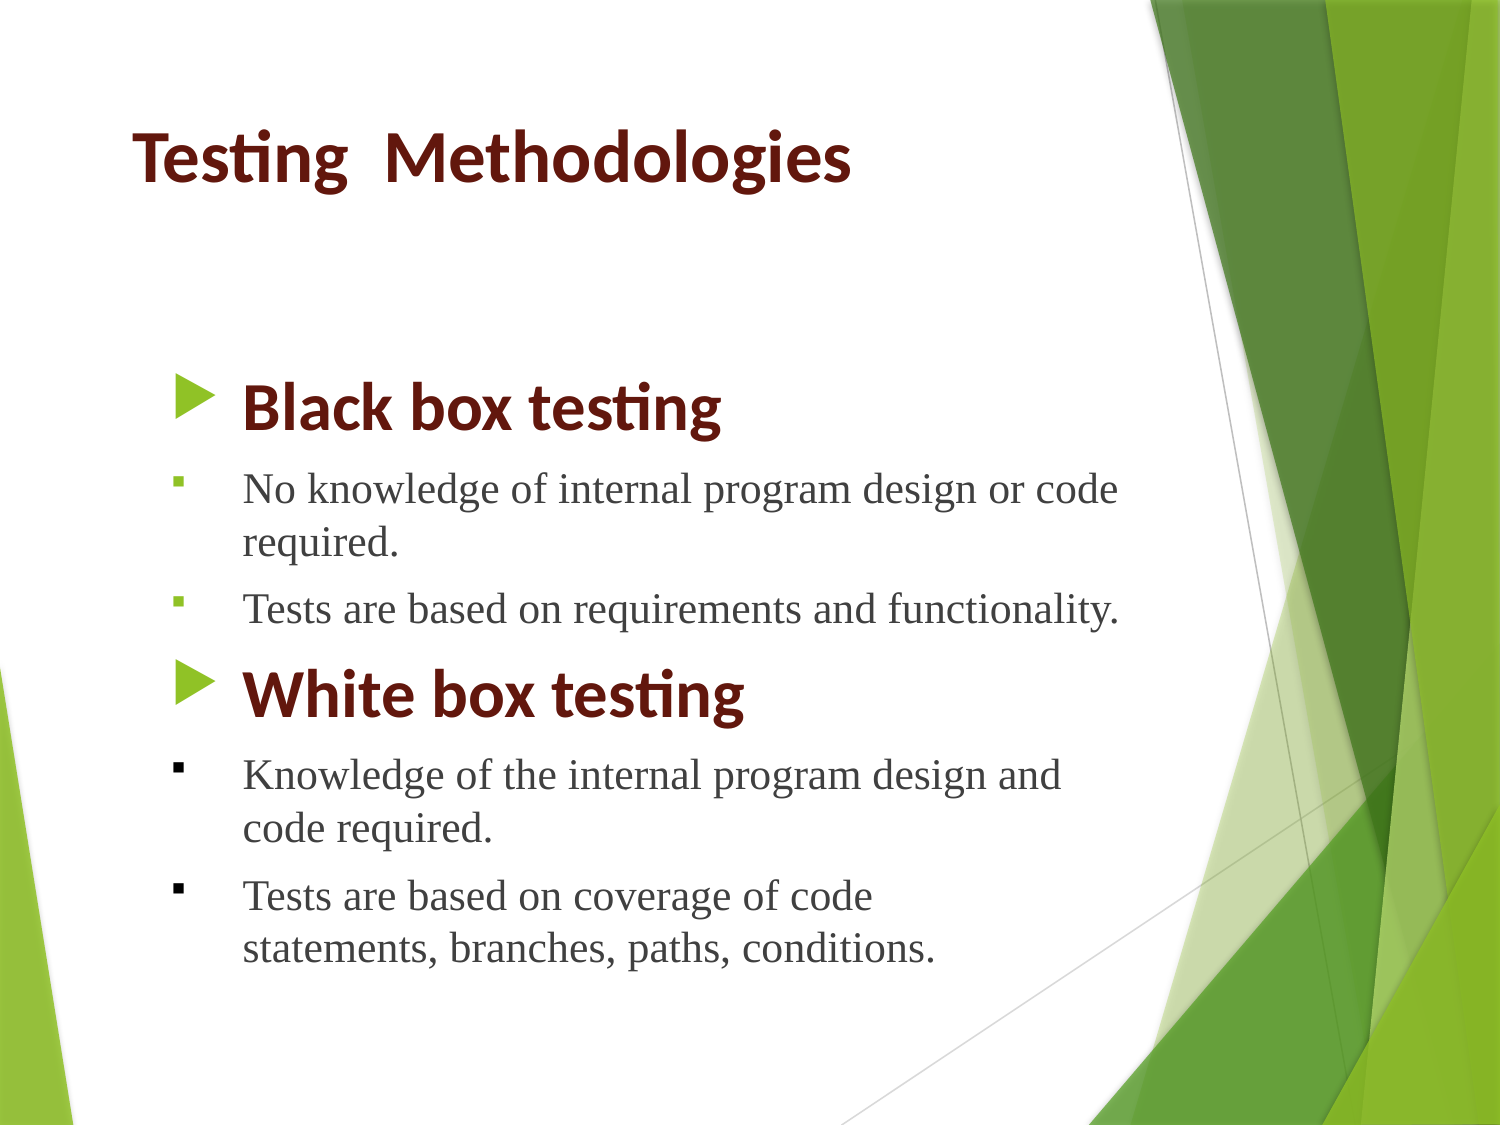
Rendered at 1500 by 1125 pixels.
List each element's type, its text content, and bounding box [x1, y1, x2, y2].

title Testing Methodologies [99, 99, 1142, 317]
list Black box testing No knowledge of internal program design or code required. Tests are based on requirements and functionality. White box testing Knowledge of the internal program design and code required. Tests are based on coverage of code statements, branches, paths, conditions. [99, 354, 1142, 992]
